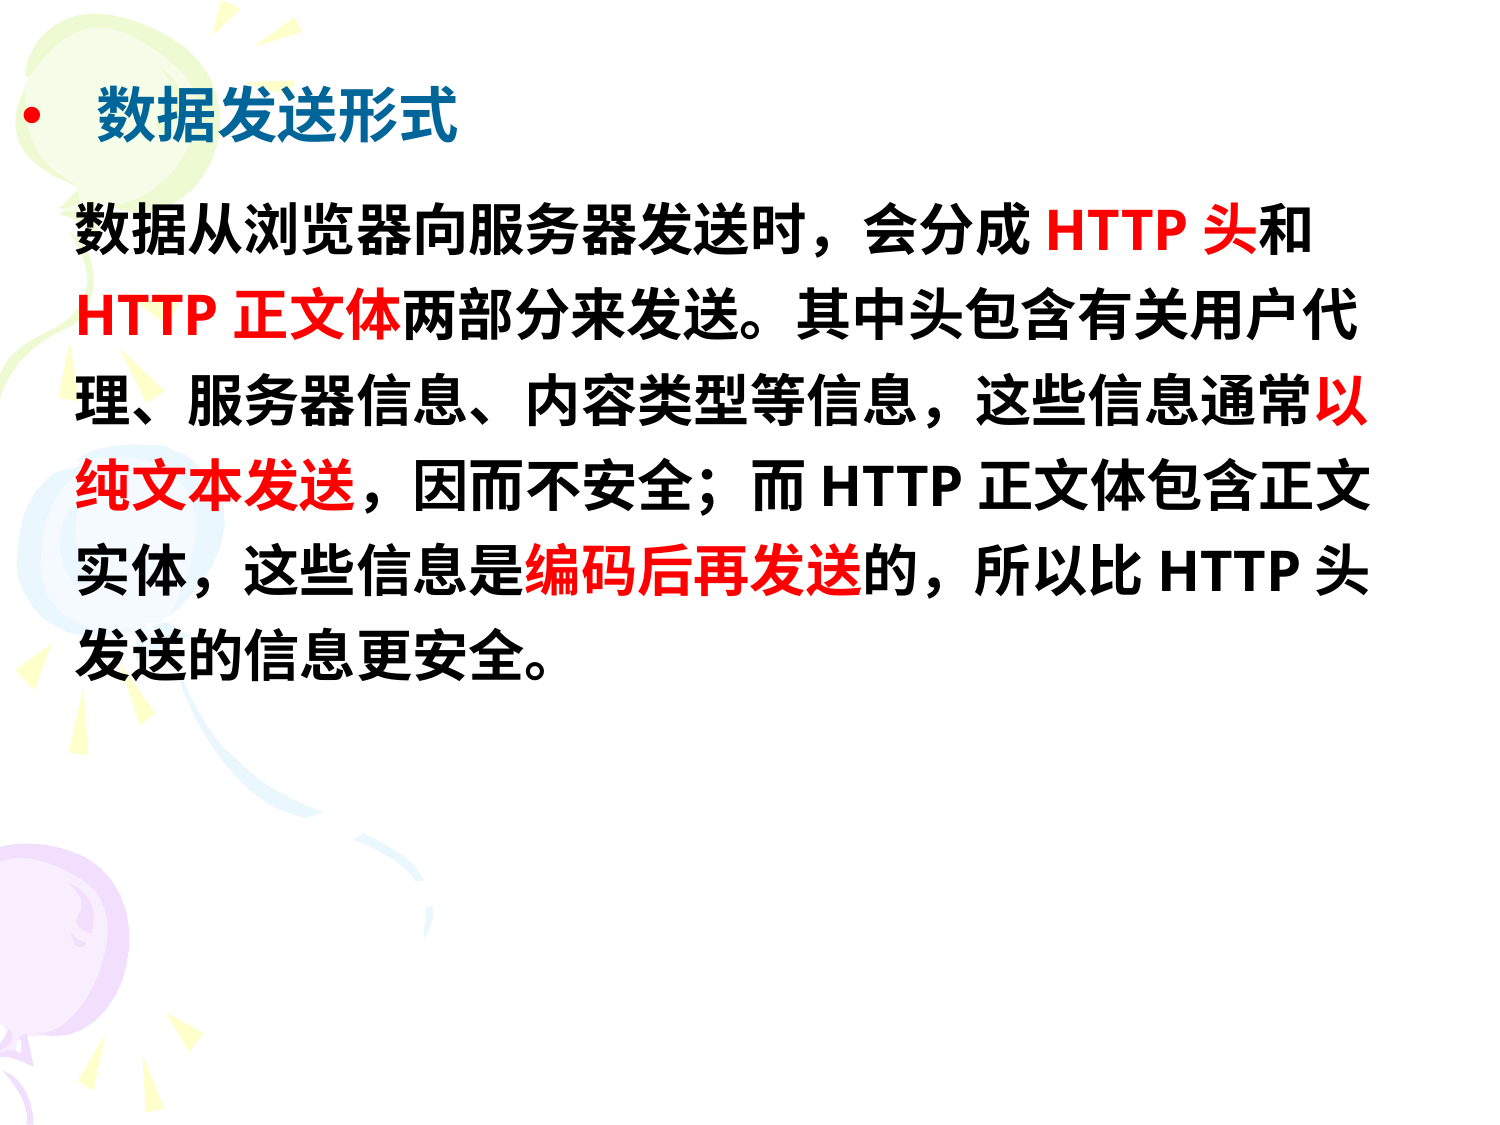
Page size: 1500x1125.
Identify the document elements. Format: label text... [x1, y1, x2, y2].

list 数据从浏览器向服务器发送时，会分成HTTP头和HTTP正文体两部分来发送。其中头包含有关用户代理、服务器信息、内容类型等信息，这些信息通常以纯文本发送，因而不安全；而HTTP正文体包含正文实体，这些信息是编码后再发送的，所以比HTTP头发送的信息更安全。 [59, 169, 1411, 926]
title 数据发送形式 [6, 16, 1360, 159]
